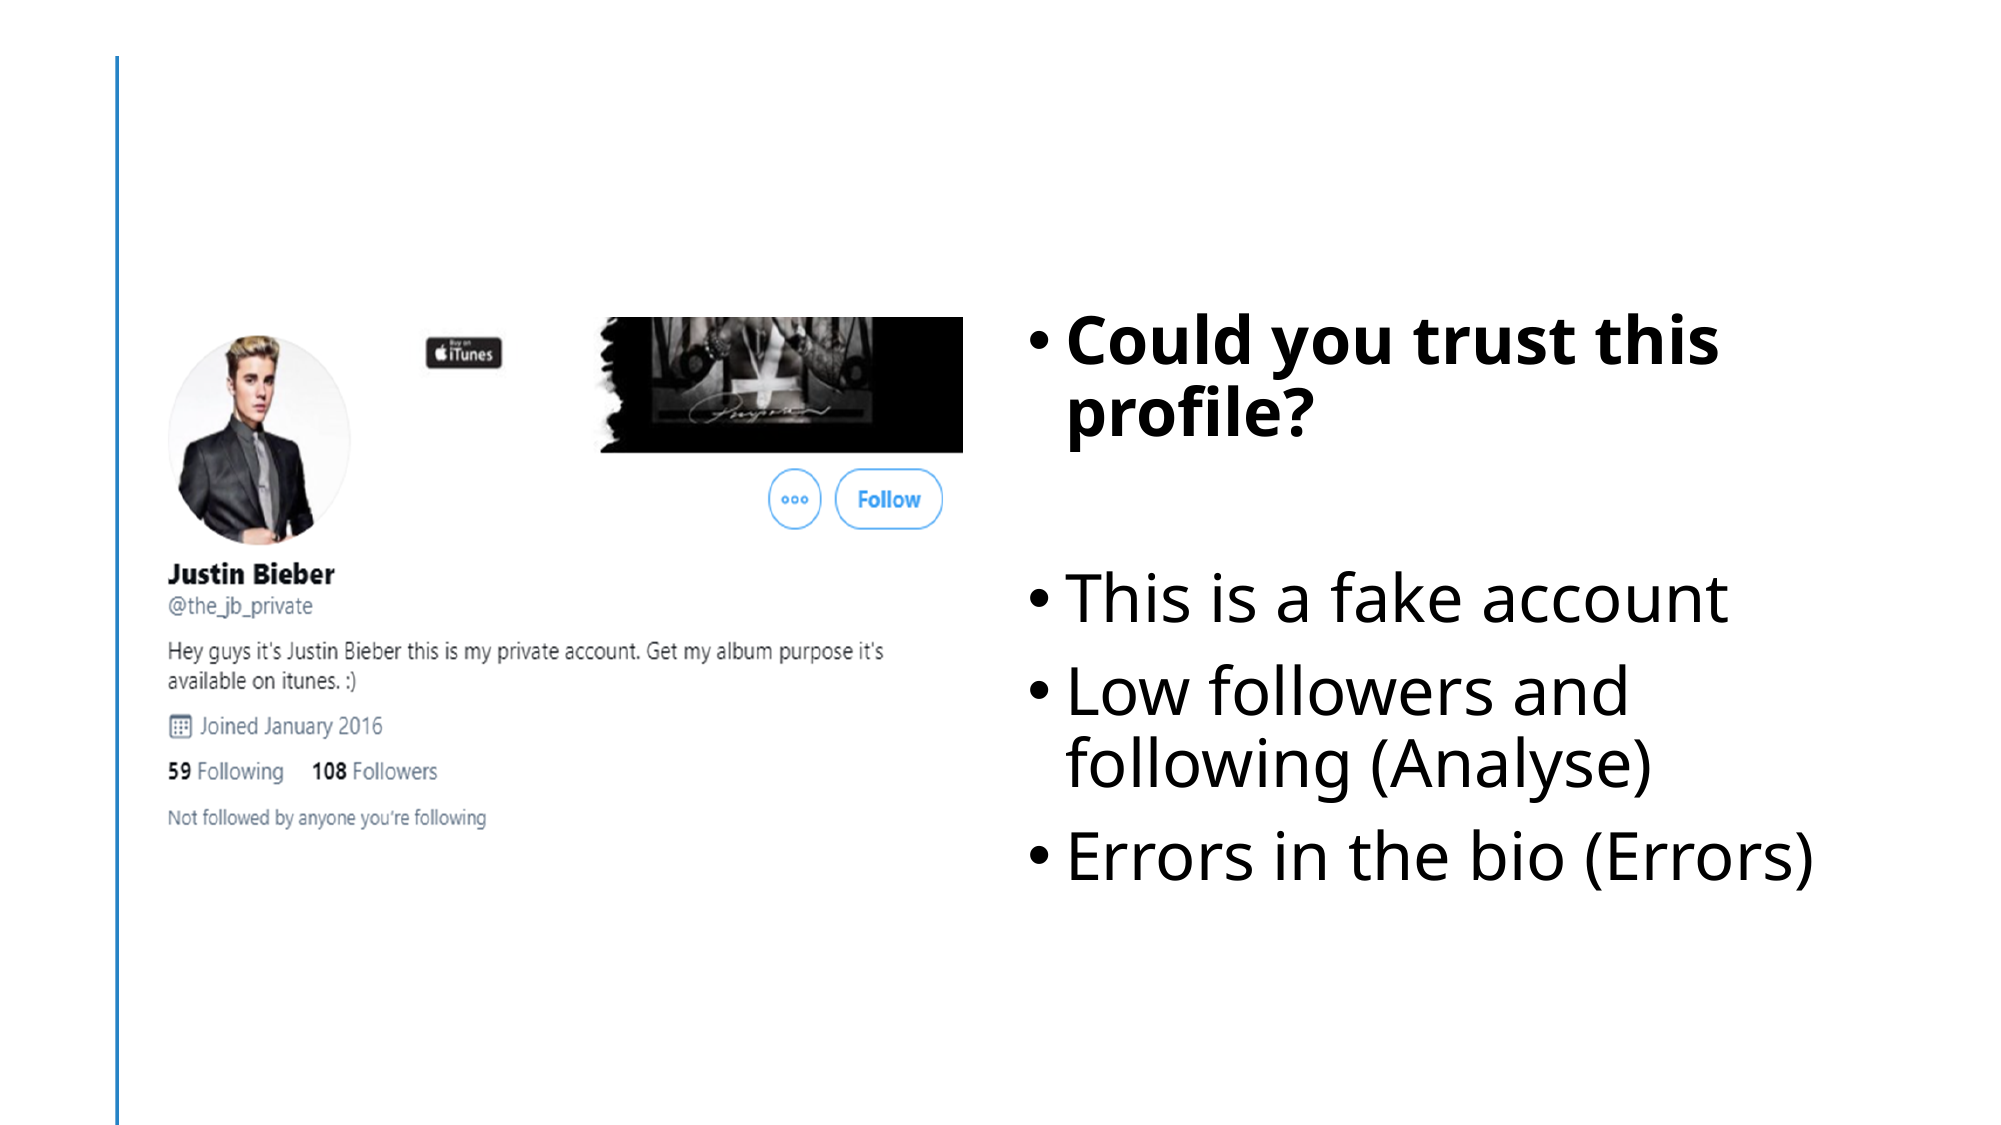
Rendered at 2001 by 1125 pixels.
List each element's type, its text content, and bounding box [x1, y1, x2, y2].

list [137, 299, 988, 1014]
picture [162, 317, 963, 846]
list Could you trust this profile? This is a fake account Low followers and following (Analyse) Errors in the bio (Errors) [1012, 299, 1863, 1014]
